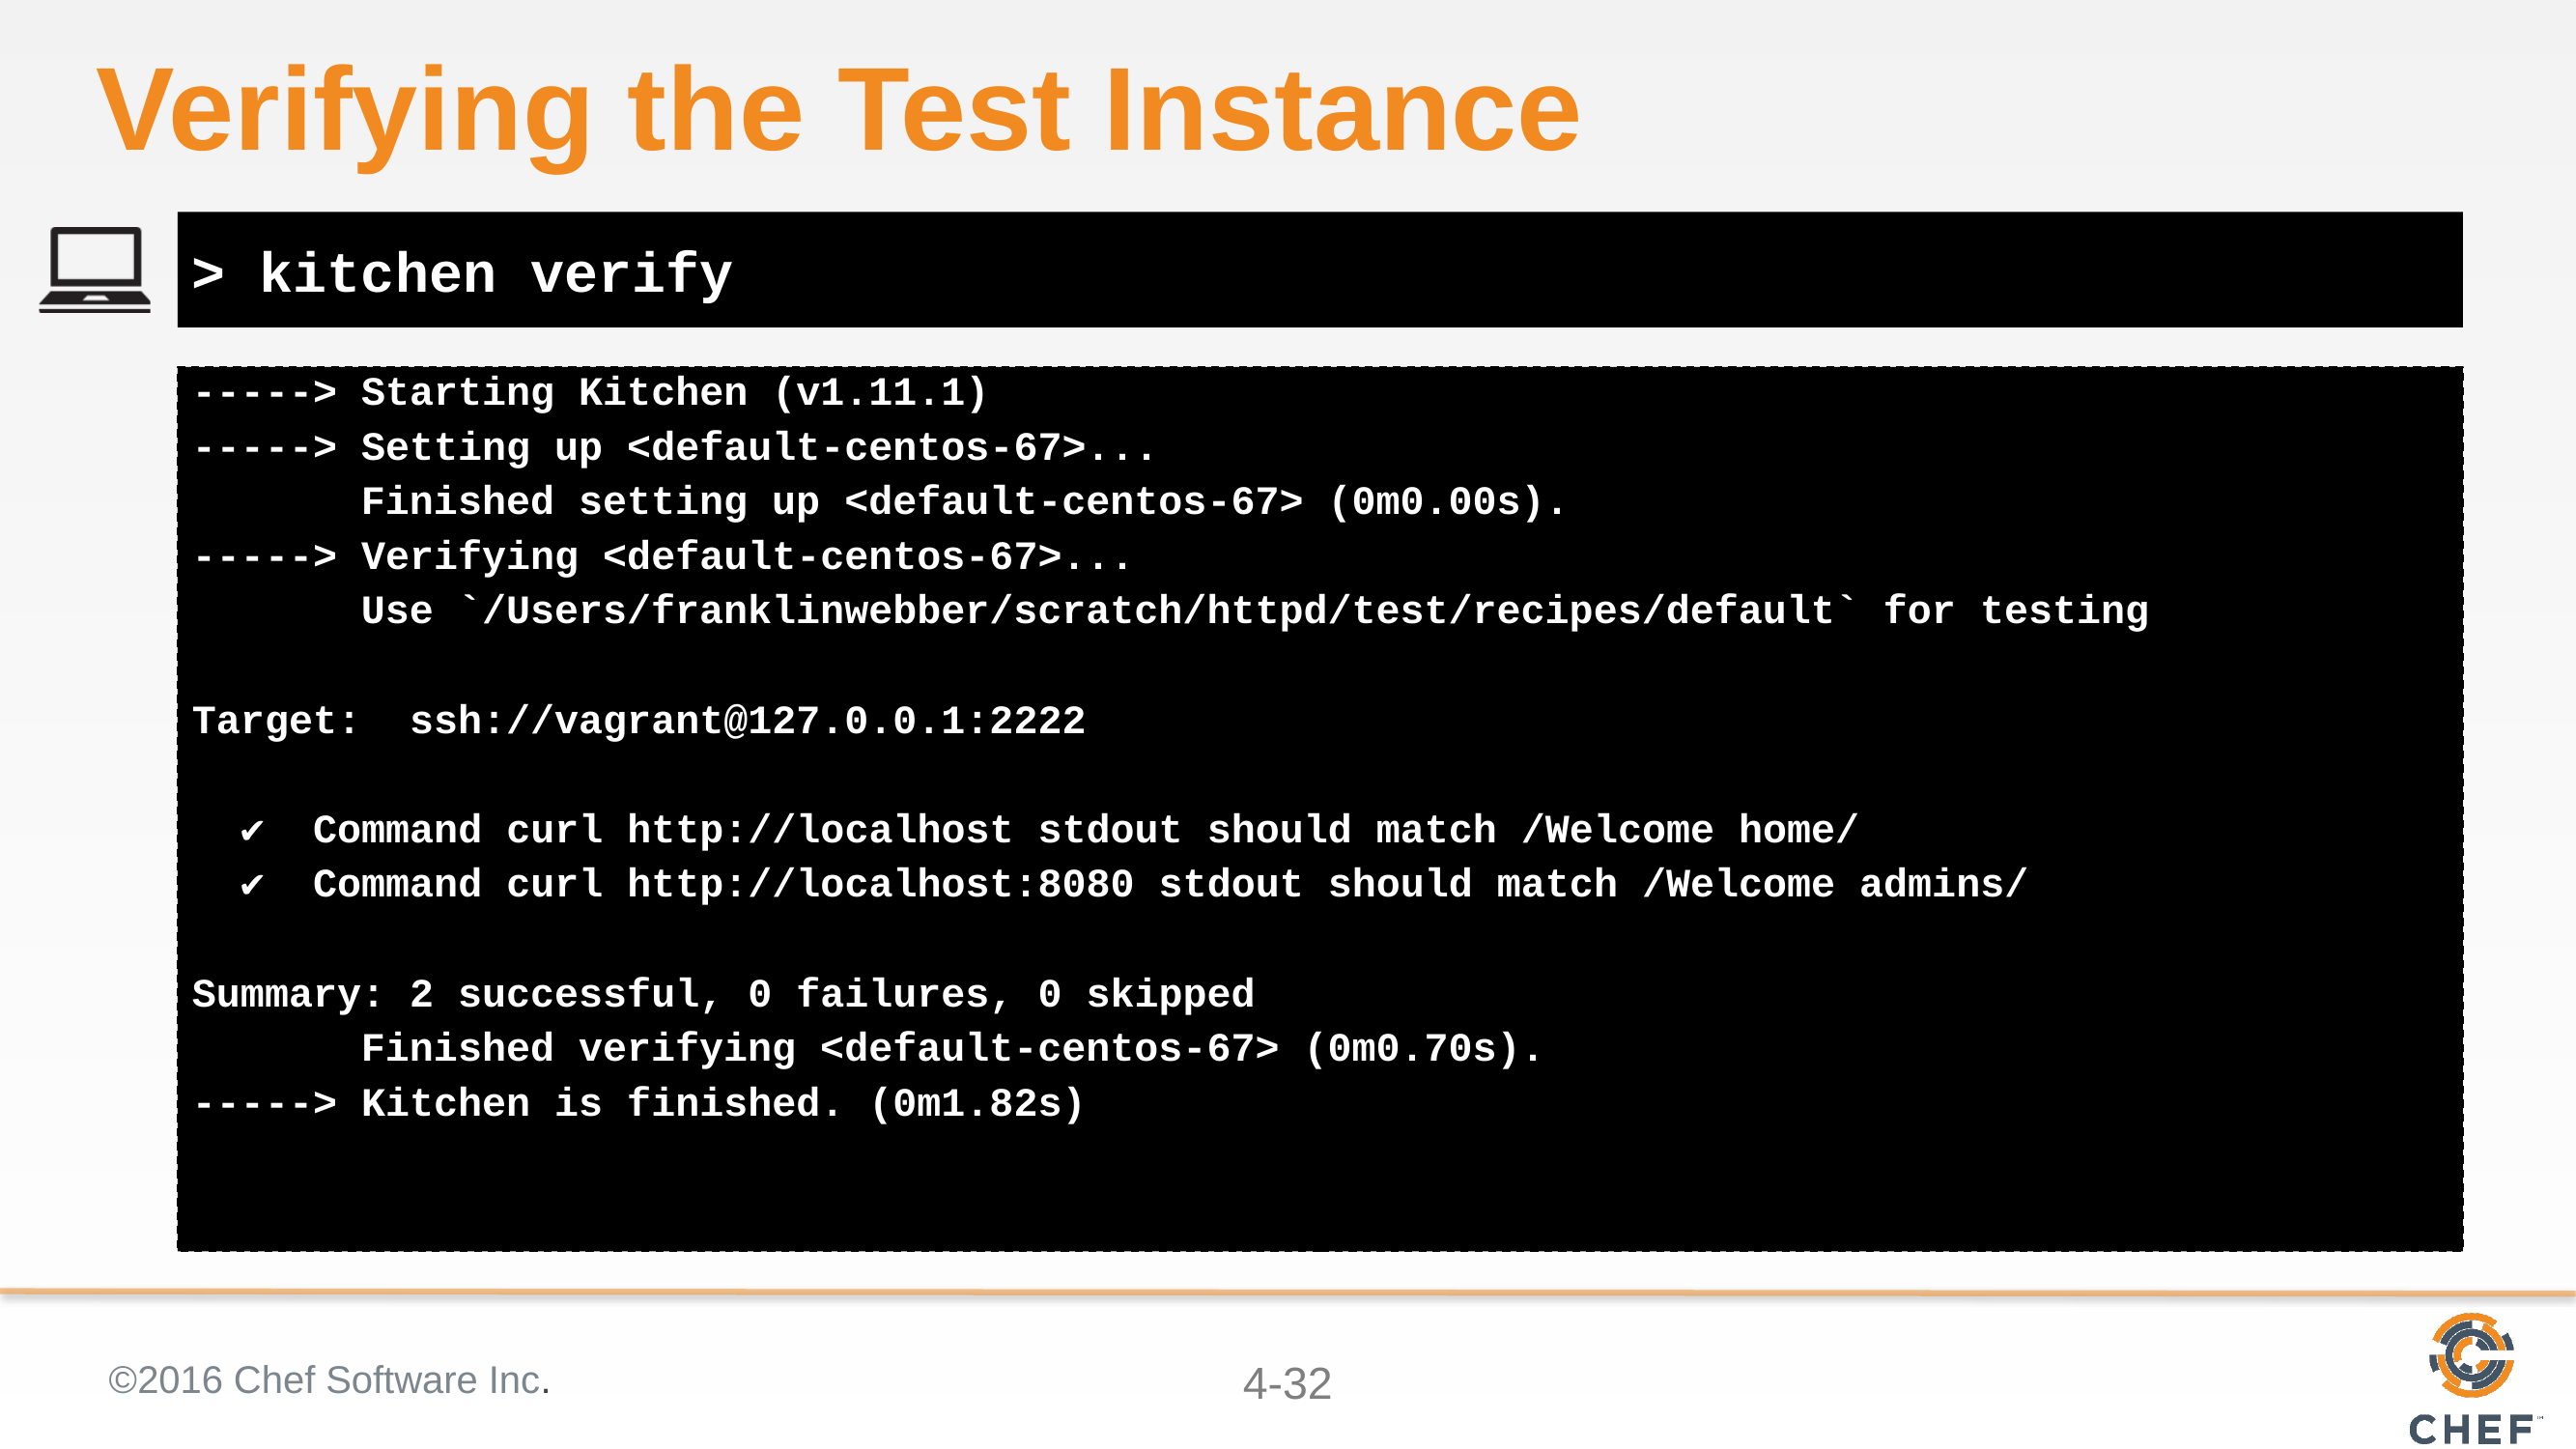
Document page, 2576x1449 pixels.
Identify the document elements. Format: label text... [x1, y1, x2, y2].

list -----> Starting Kitchen (v1.11.1) -----> Setting up <default-centos-67>... Finished setting up <default-centos-67> (0m0.00s). -----> Verifying <default-centos-67>... Use `/Users/franklinwebber/scratch/httpd/test/recipes/default` for testing Target: ssh://vagrant@127.0.0.1:2222 ✔ Command curl http://localhost stdout should match /Welcome home/ ✔ Command curl http://localhost:8080 stdout should match /Welcome admins/ Summary: 2 successful, 0 failures, 0 skipped Finished verifying <default-centos-67> (0m0.70s). -----> Kitchen is finished. (0m1.82s) [177, 366, 2464, 1252]
title Verifying the Test Instance [96, 48, 2463, 180]
picture [2399, 1297, 2551, 1449]
list > kitchen verify [177, 212, 2463, 327]
